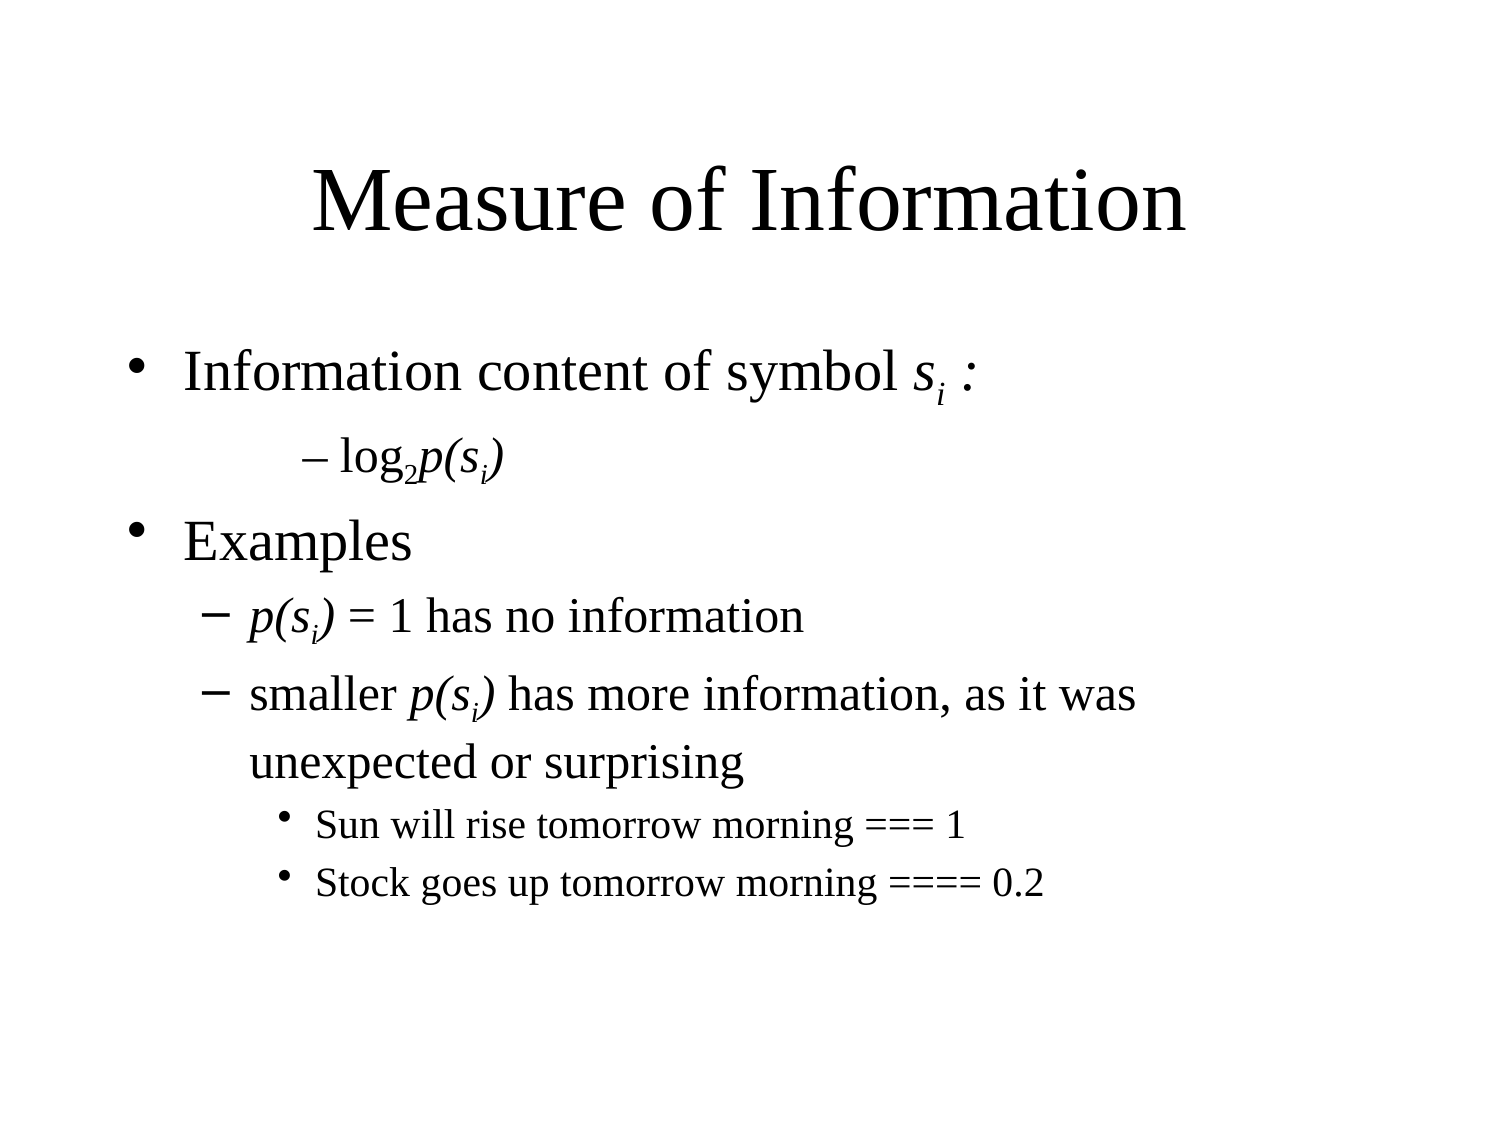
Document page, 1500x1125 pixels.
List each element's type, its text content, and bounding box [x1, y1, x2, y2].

title Measure of Information [112, 99, 1388, 288]
list Information content of symbol si : – log2p(si) Examples p(si) = 1 has no information smaller p(si) has more information, as it was unexpected or surprising Sun will rise tomorrow morning === 1 Stock goes up tomorrow morning ==== 0.2 [112, 324, 1388, 1001]
